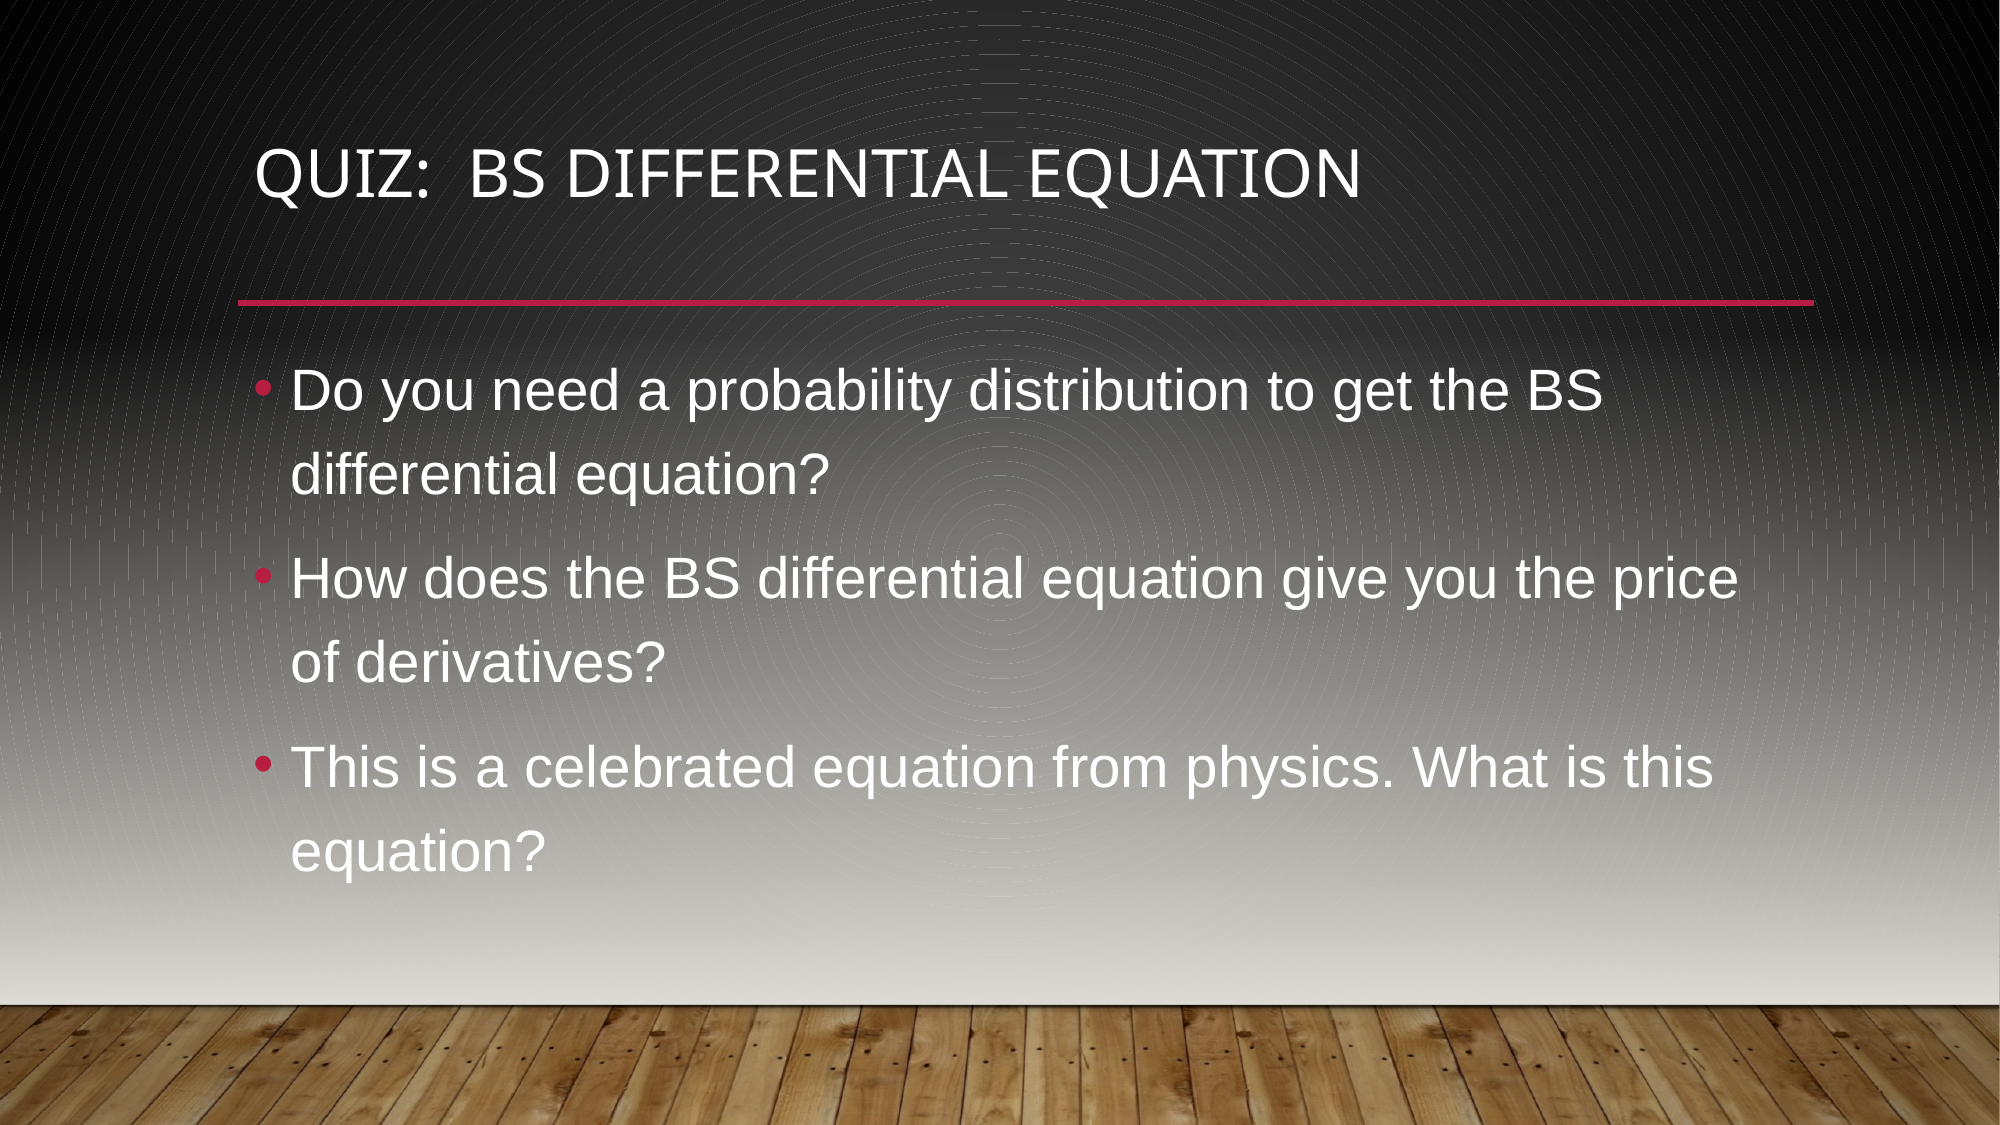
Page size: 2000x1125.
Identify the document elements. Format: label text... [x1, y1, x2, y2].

picture [0, 1005, 2000, 1125]
title Quiz: BS differential equation [238, 131, 1813, 305]
list Do you need a probability distribution to get the BS differential equation? How does the BS differential equation give you the price of derivatives? This is a celebrated equation from physics. What is this equation? [238, 330, 1813, 897]
